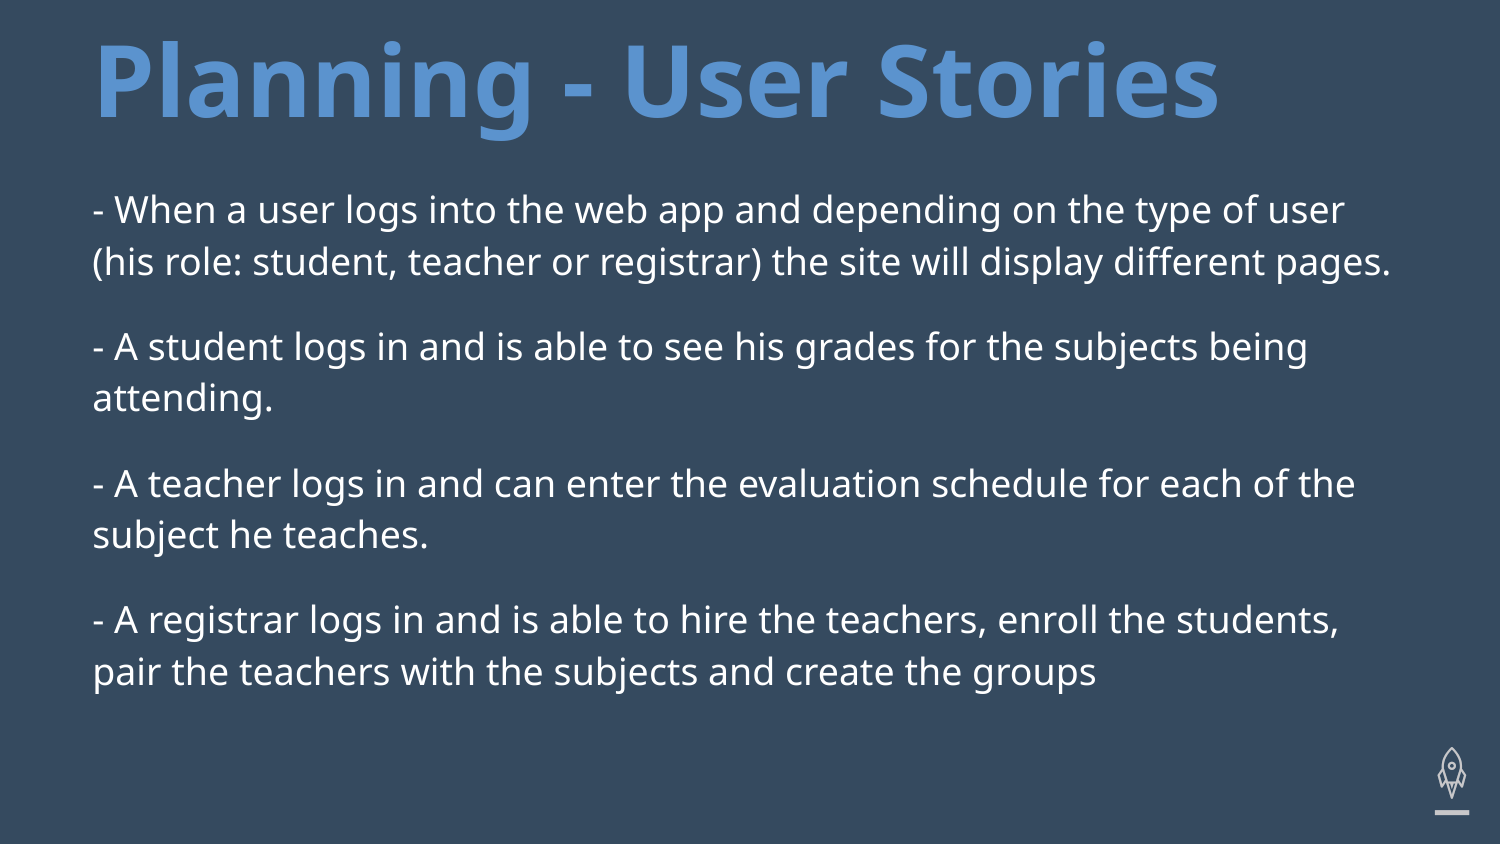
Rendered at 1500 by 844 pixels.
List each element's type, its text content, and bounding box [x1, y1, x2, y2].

list - When a user logs into the web app and depending on the type of user (his role: student, teacher or registrar) the site will display different pages. - A student logs in and is able to see his grades for the subjects being attending. - A teacher logs in and can enter the evaluation schedule for each of the subject he teaches. - A registrar logs in and is able to hire the teachers, enroll the students, pair the teachers with the subjects and create the groups [77, 164, 1427, 760]
title Planning - User Stories [77, 0, 1427, 153]
picture [1410, 739, 1494, 823]
